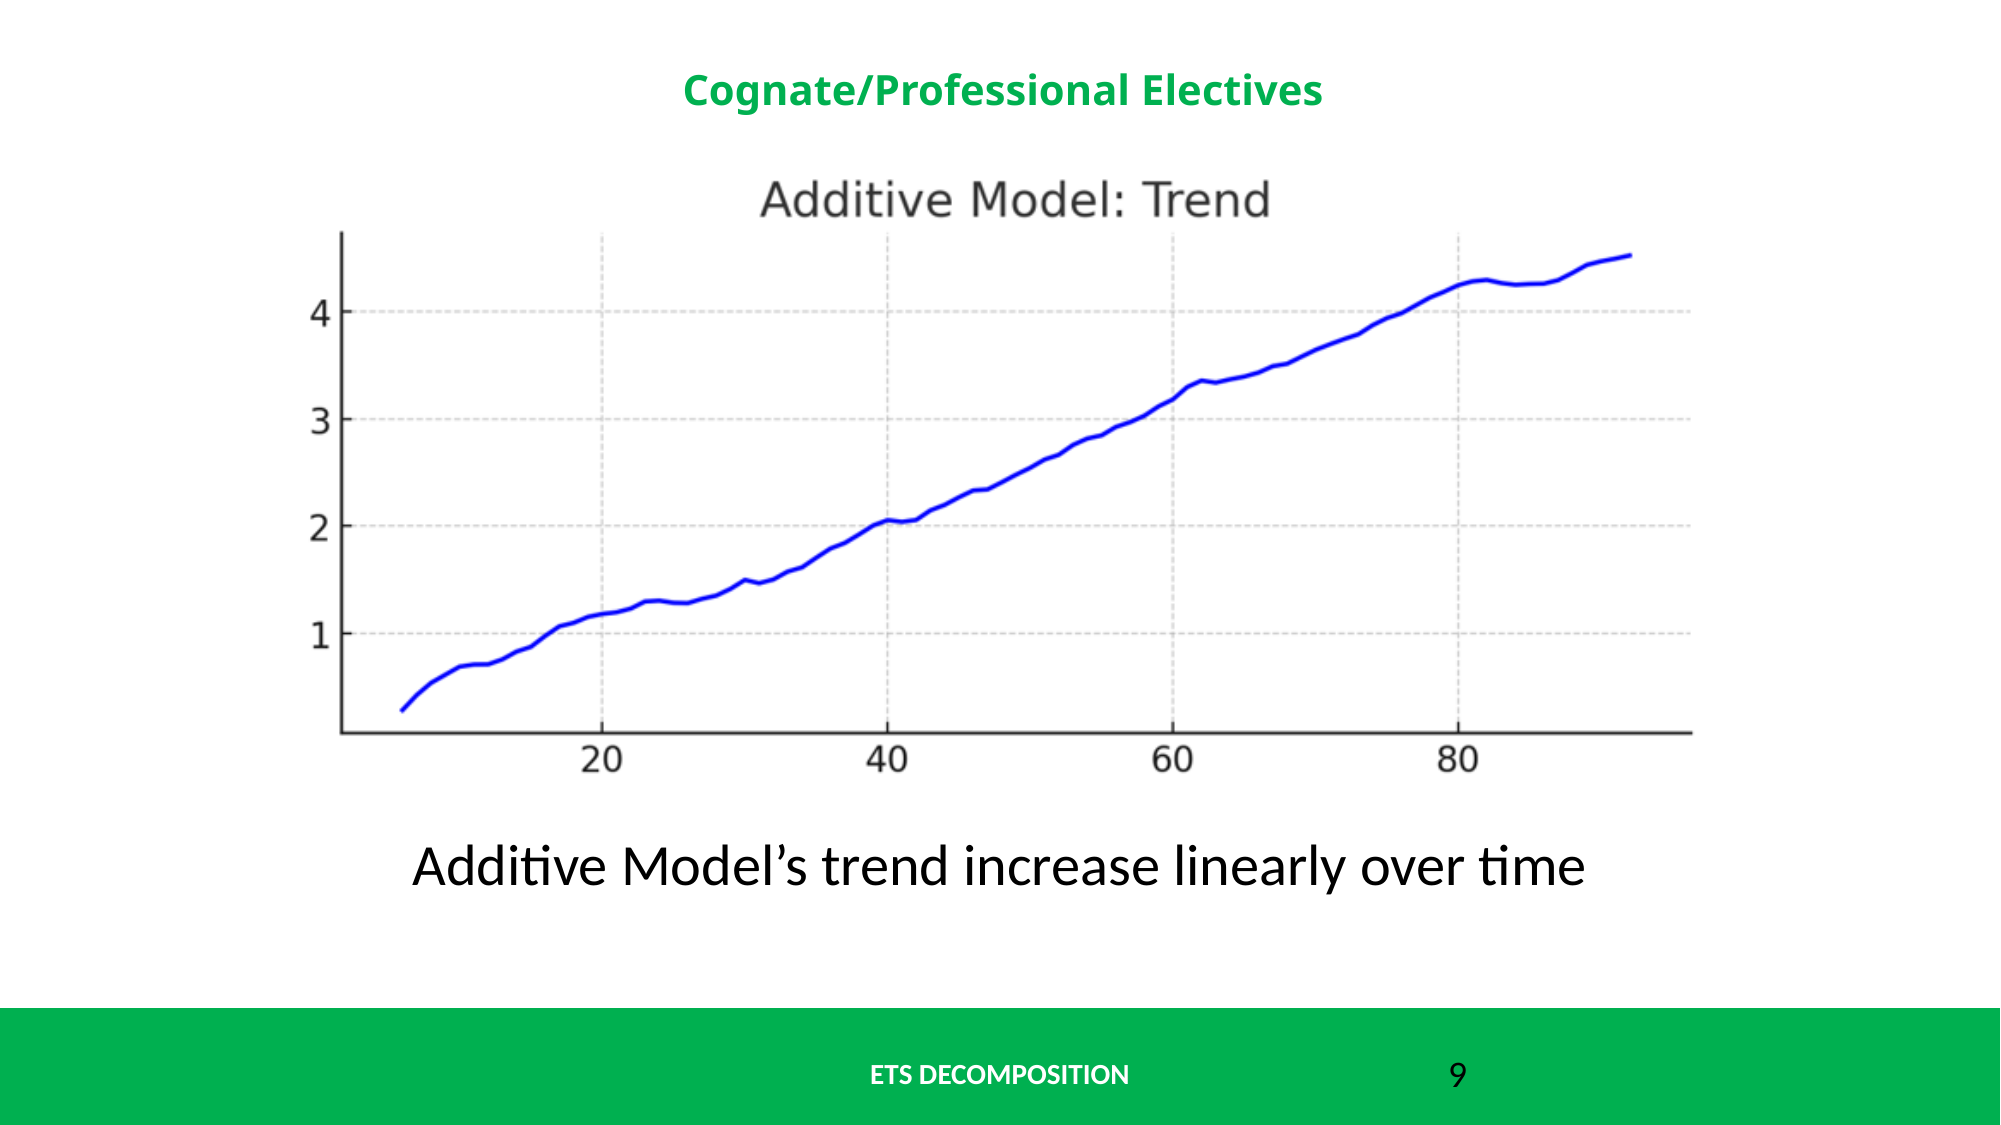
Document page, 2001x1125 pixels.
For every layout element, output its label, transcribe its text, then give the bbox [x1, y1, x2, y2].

picture [296, 177, 1704, 791]
text_box Additive Model’s trend increase linearly over time [133, 819, 1866, 904]
slide_number 9 [1433, 1042, 1900, 1103]
